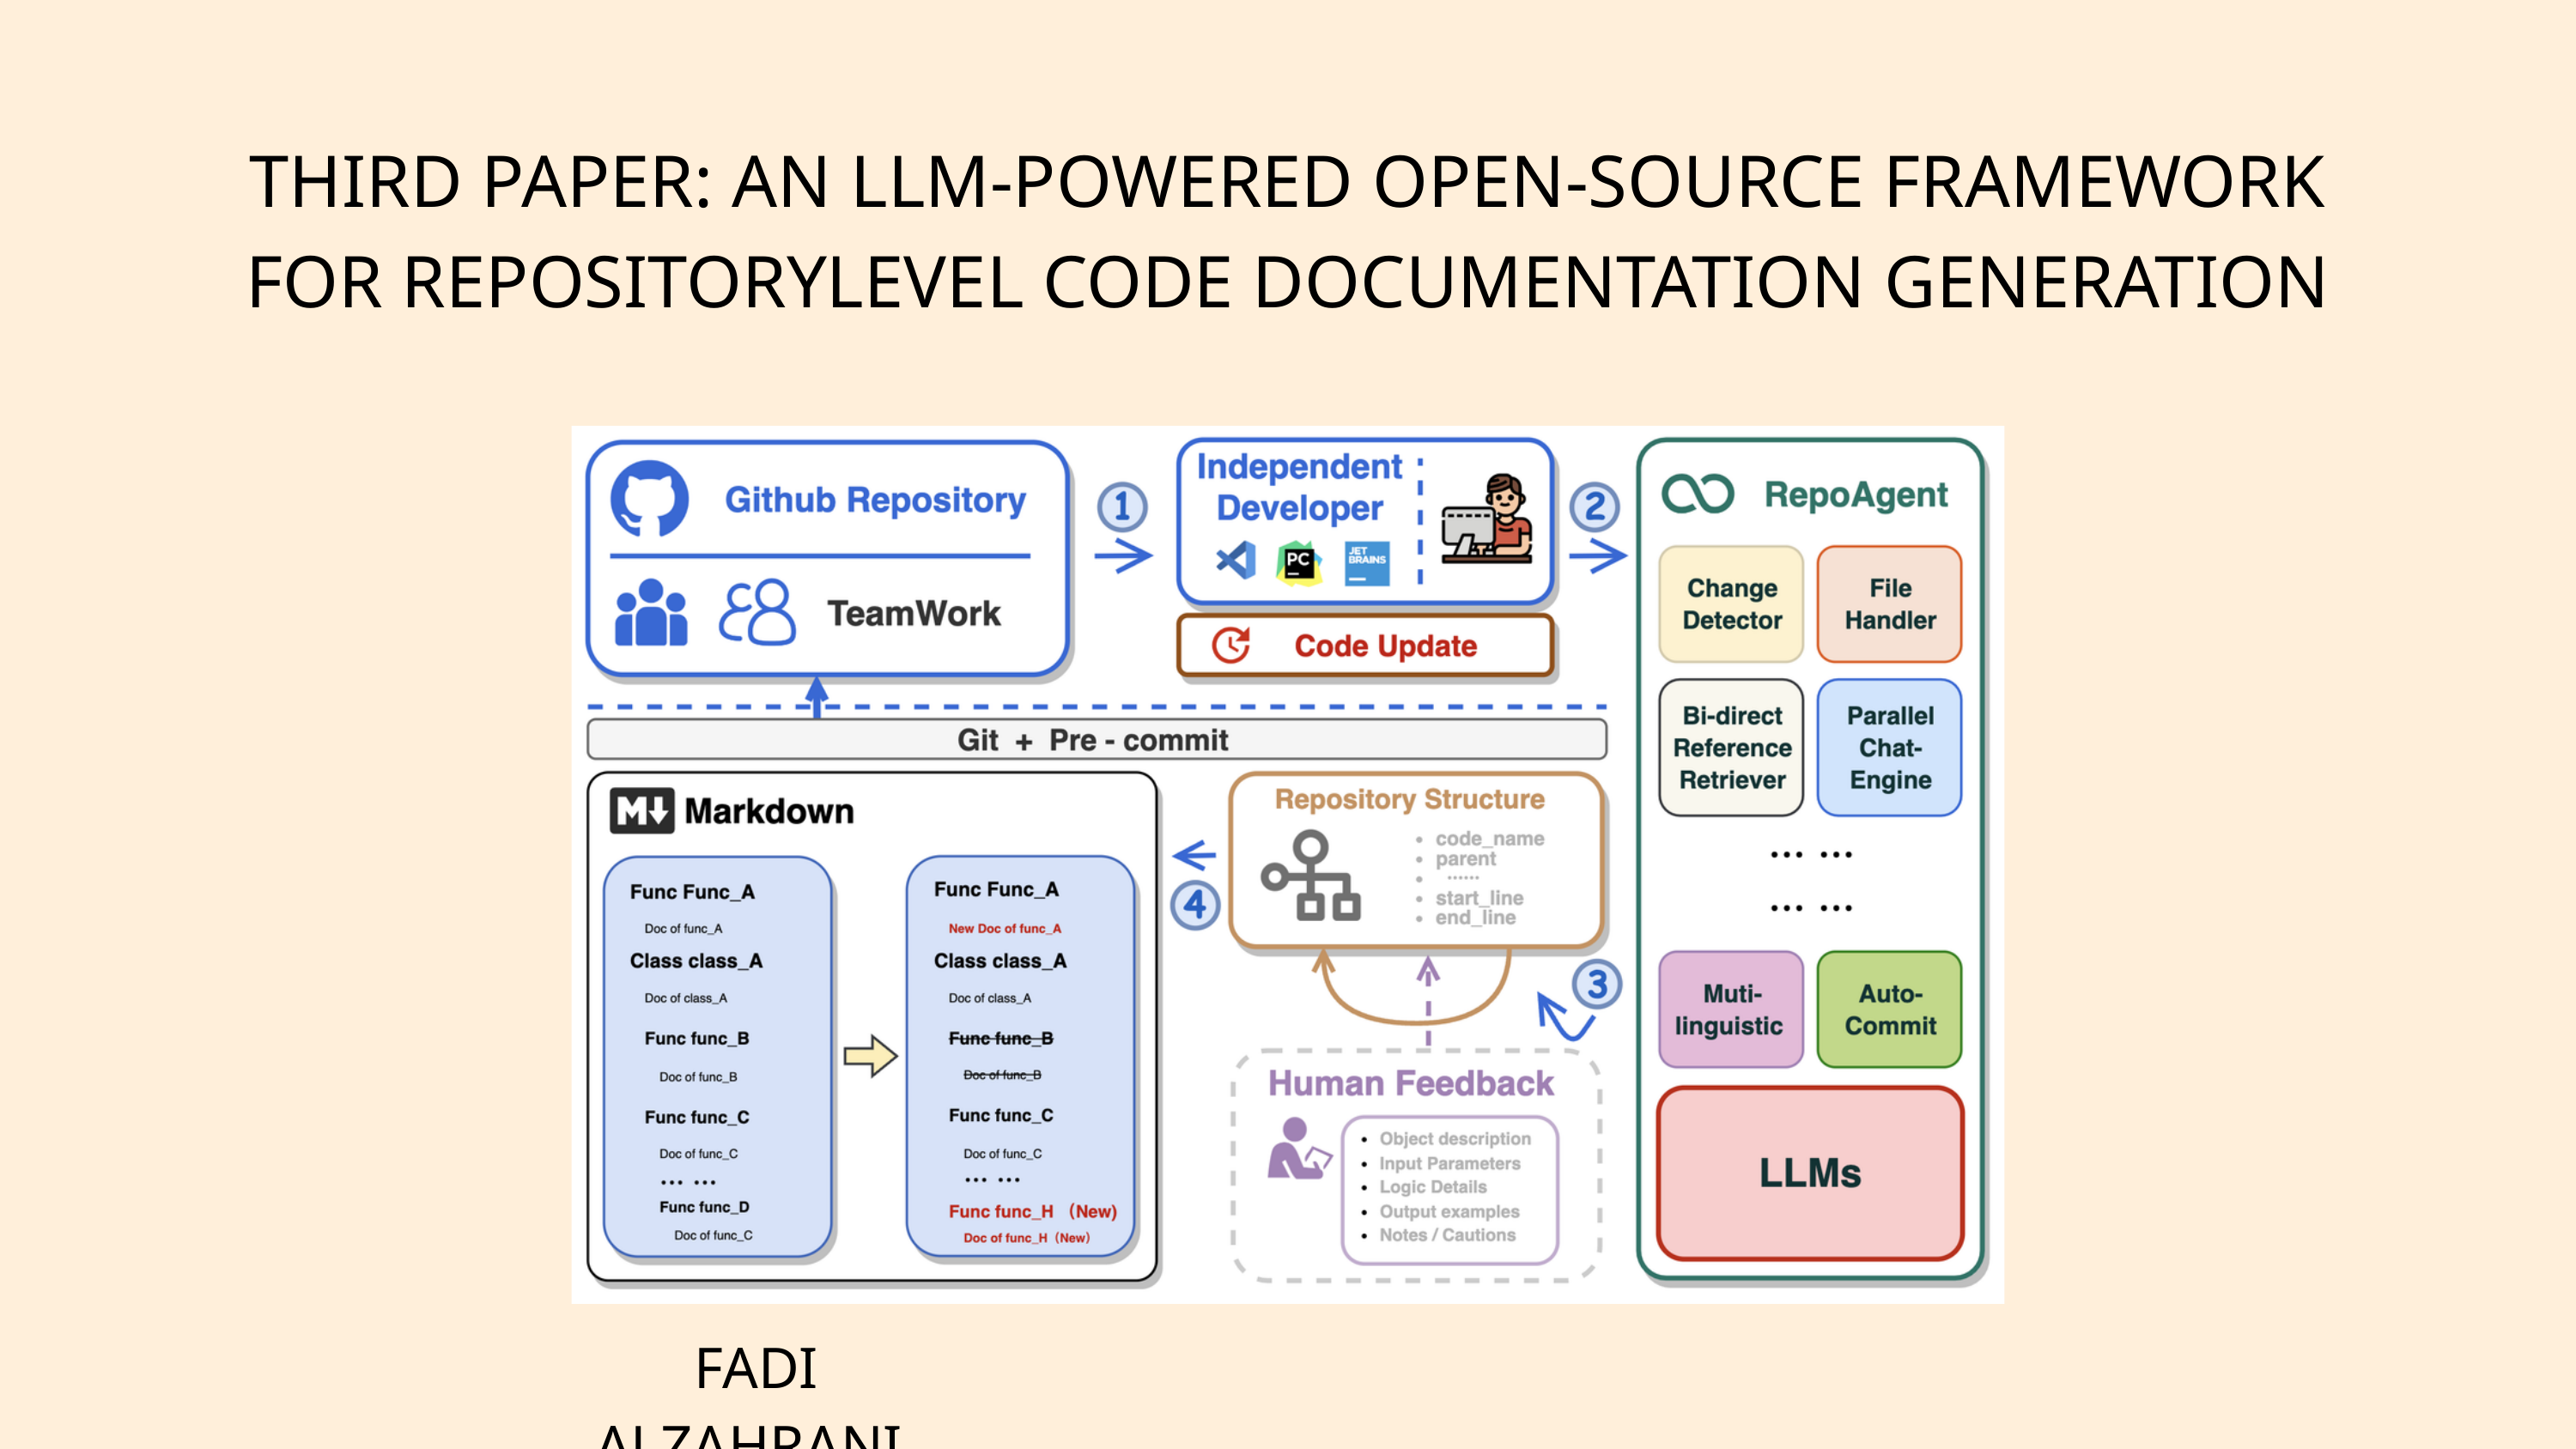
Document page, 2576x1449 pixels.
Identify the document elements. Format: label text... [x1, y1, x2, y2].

text_box [571, 426, 2005, 1304]
text_box THIRD PAPER: AN LLM-POWERED OPEN-SOURCE FRAMEWORK FOR REPOSITORYLEVEL CODE DOCUMENTATION GENERATION [186, 122, 2390, 322]
text_box FADI ALZAHRANI [571, 1320, 941, 1449]
